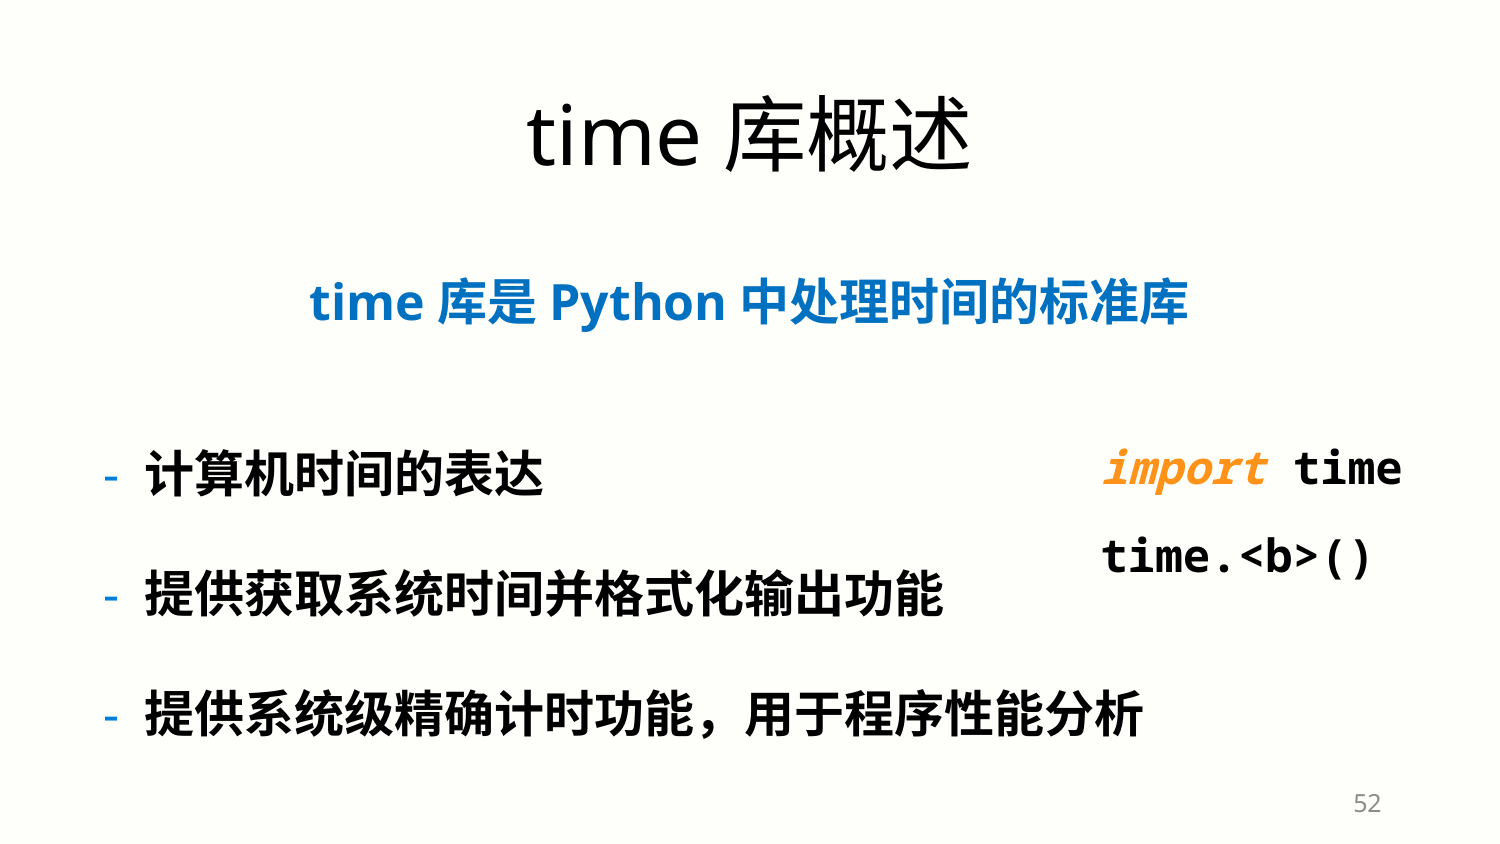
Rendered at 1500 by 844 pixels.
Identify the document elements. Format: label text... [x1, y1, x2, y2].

text_box time库概述 [0, 79, 1500, 211]
text_box time库是Python中处理时间的标准库 [0, 232, 1500, 338]
slide_number 52 [1059, 782, 1397, 828]
text_box - 计算机时间的表达 - 提供获取系统时间并格式化输出功能 - 提供系统级精确计时功能，用于程序性能分析 [88, 374, 1459, 750]
text_box import time time.<b>() [1085, 398, 1459, 589]
